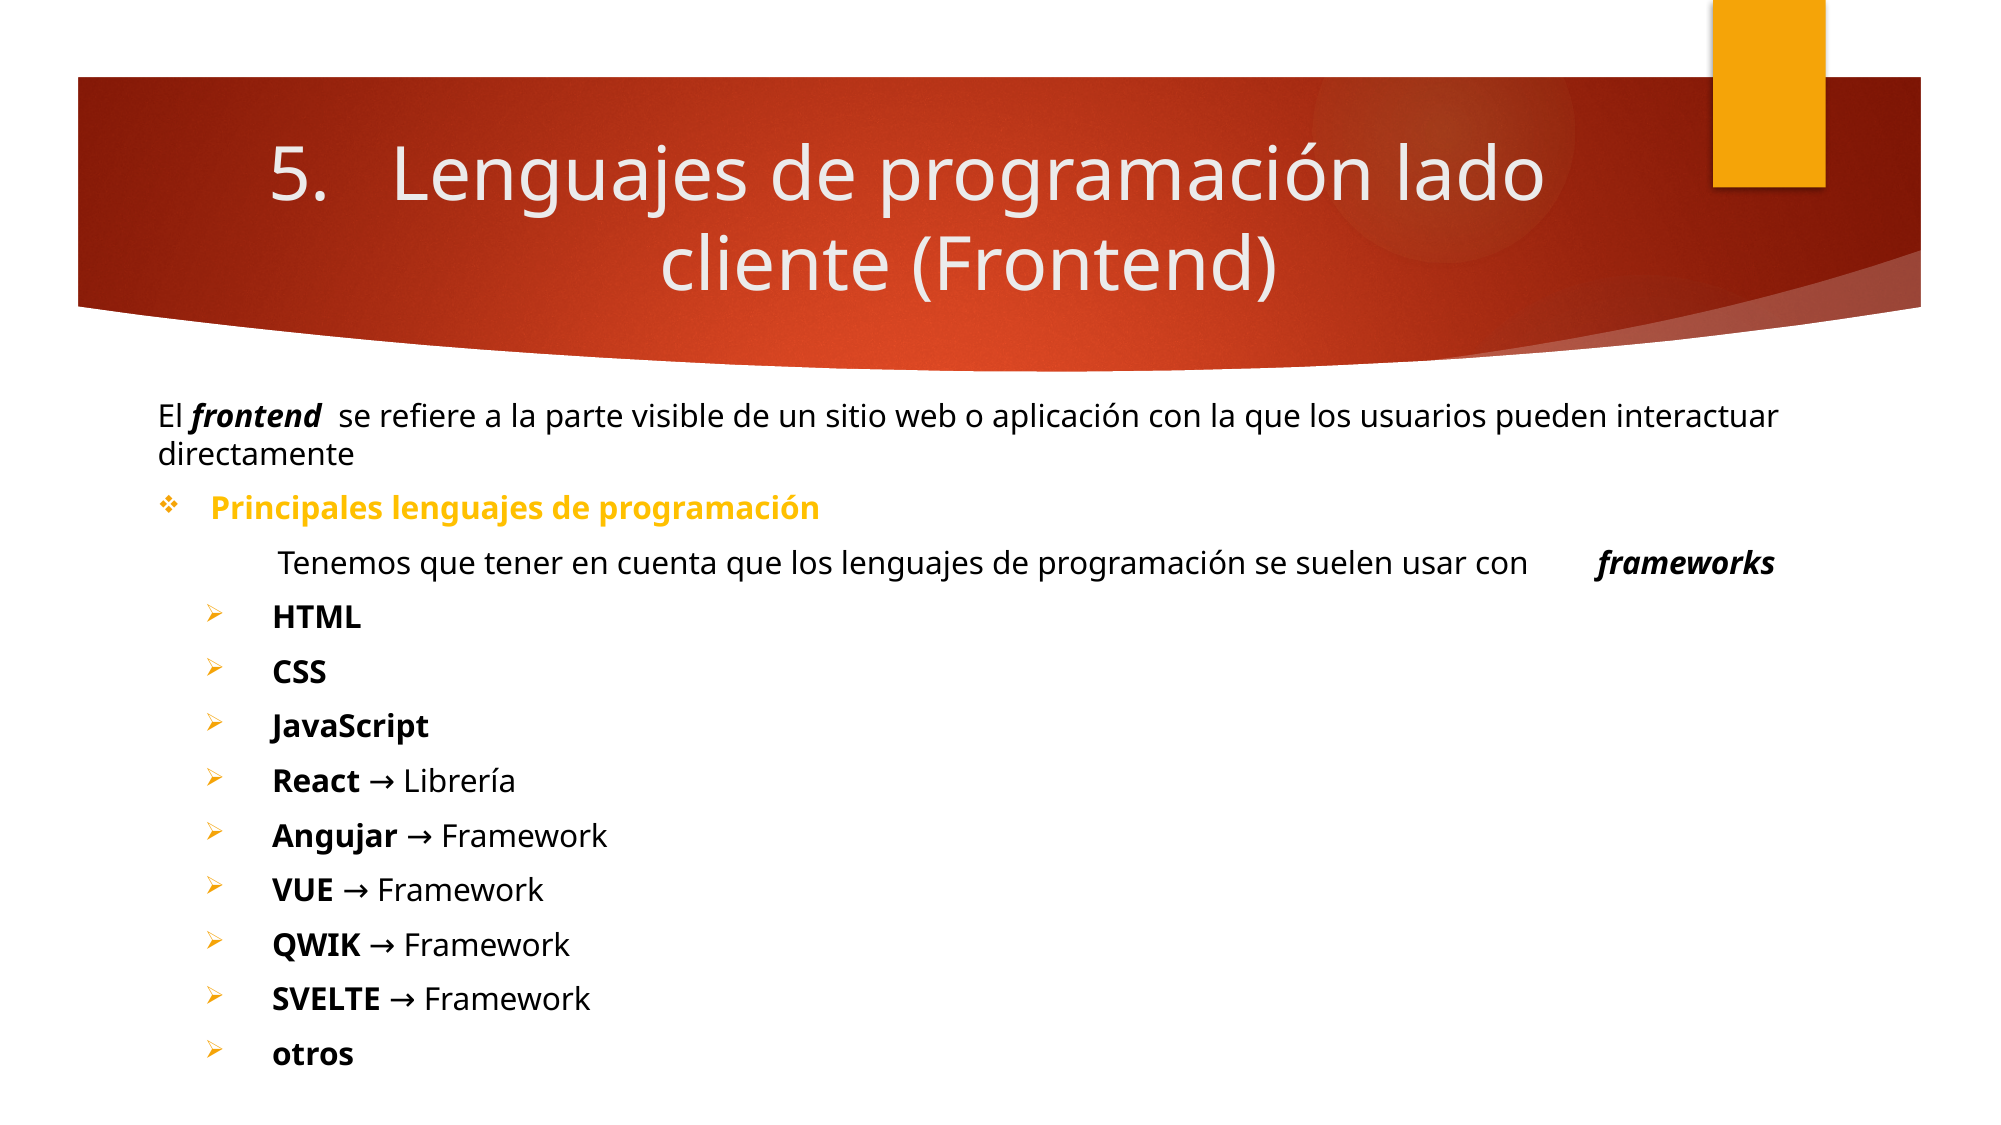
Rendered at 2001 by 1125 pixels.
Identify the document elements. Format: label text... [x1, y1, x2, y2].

title Lenguajes de programación lado cliente (Frontend) [189, 155, 1627, 275]
text_box El frontend se refiere a la parte visible de un sitio web o aplicación con la que los usuarios pueden interactuar directamente Principales lenguajes de programación Tenemos que tener en cuenta que los lenguajes de programación se suelen usar con frameworks HTML CSS JavaScript React → Librería Angujar → Framework VUE → Framework QWIK → Framework SVELTE → Framework otros [142, 388, 1858, 1081]
list [189, 361, 1905, 1054]
